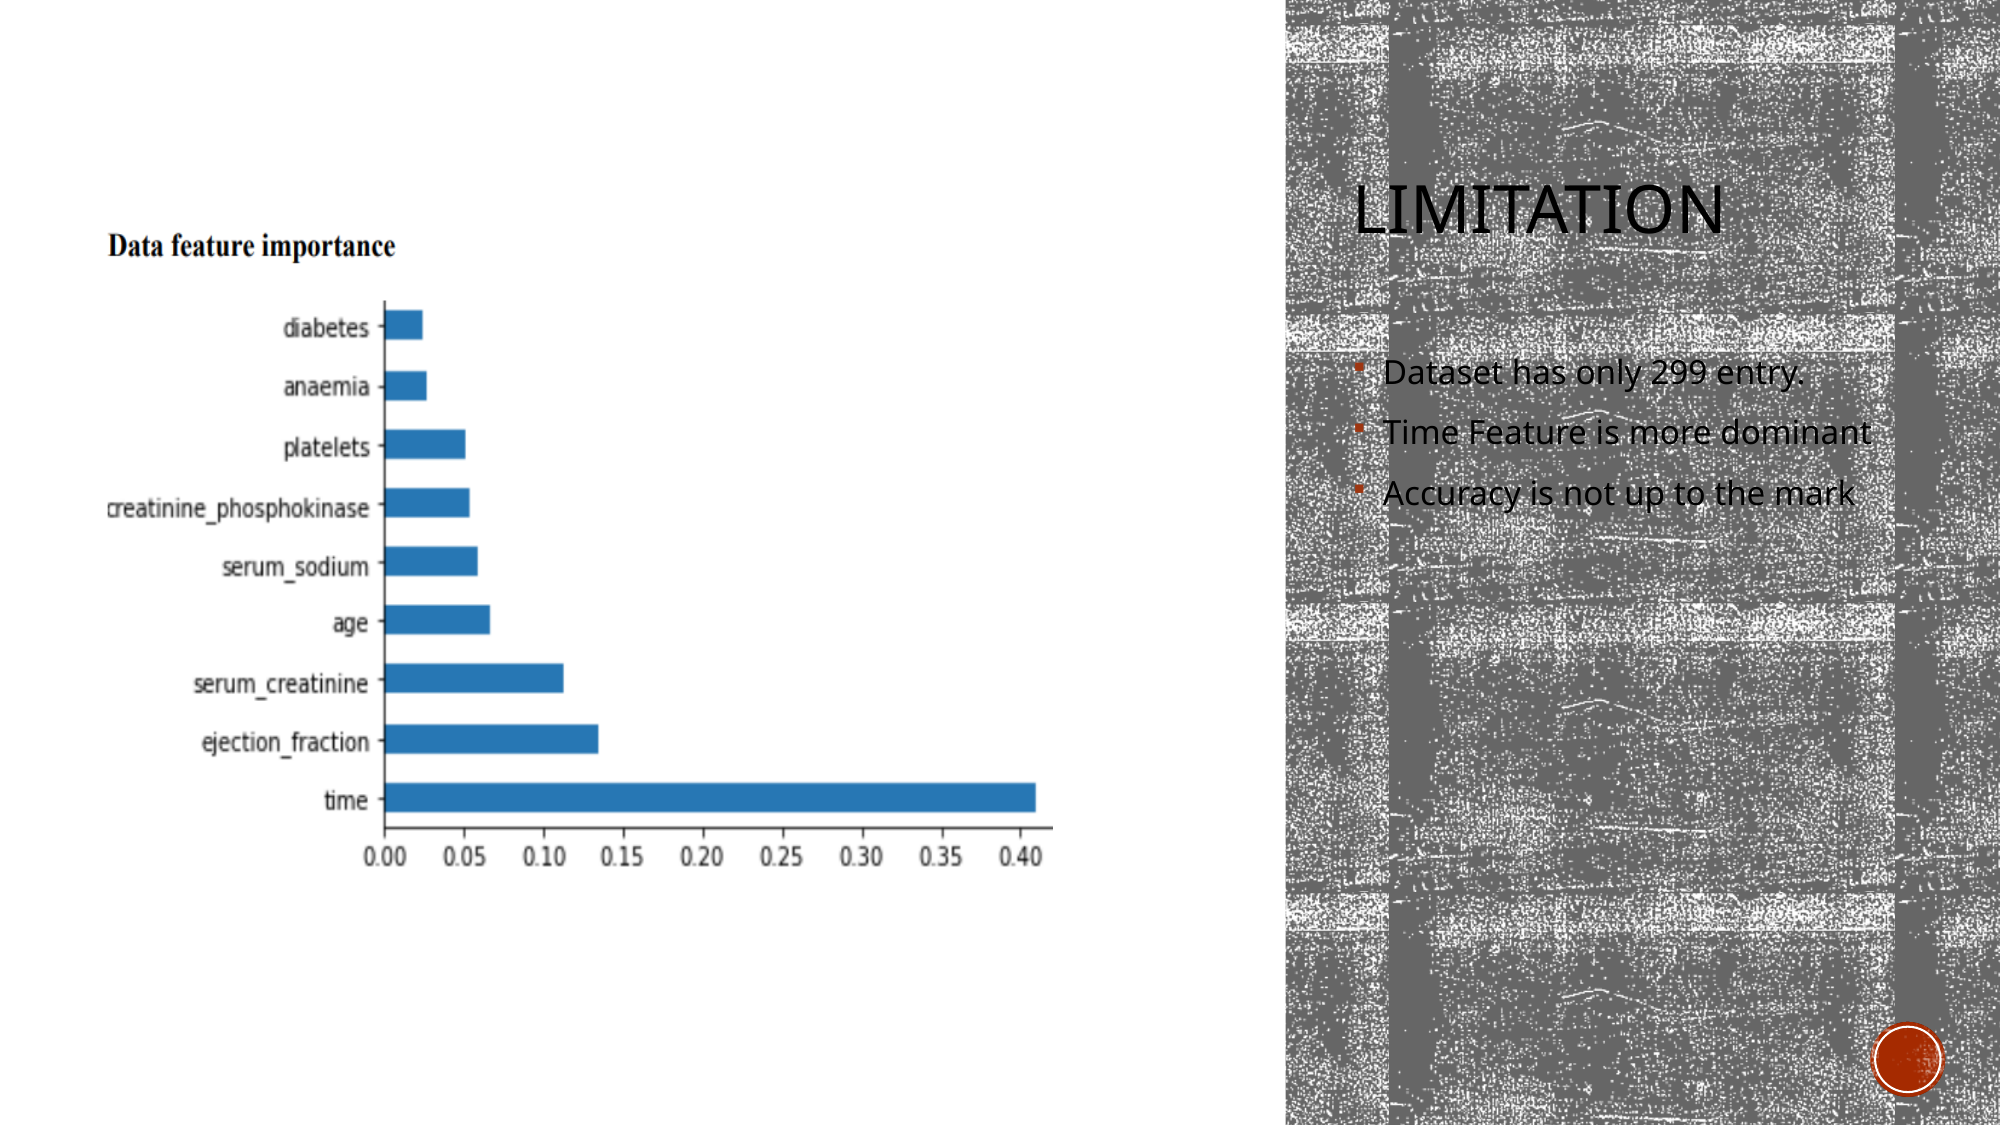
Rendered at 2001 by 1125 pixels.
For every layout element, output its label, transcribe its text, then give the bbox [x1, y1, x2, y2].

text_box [1872, 1024, 1943, 1096]
title LIMITATION [1338, 79, 1920, 344]
text_box [1284, 0, 2000, 1125]
picture [103, 223, 1053, 904]
list Dataset has only 299 entry. Time Feature is more dominant Accuracy is not up to the mark [1338, 348, 1920, 1013]
